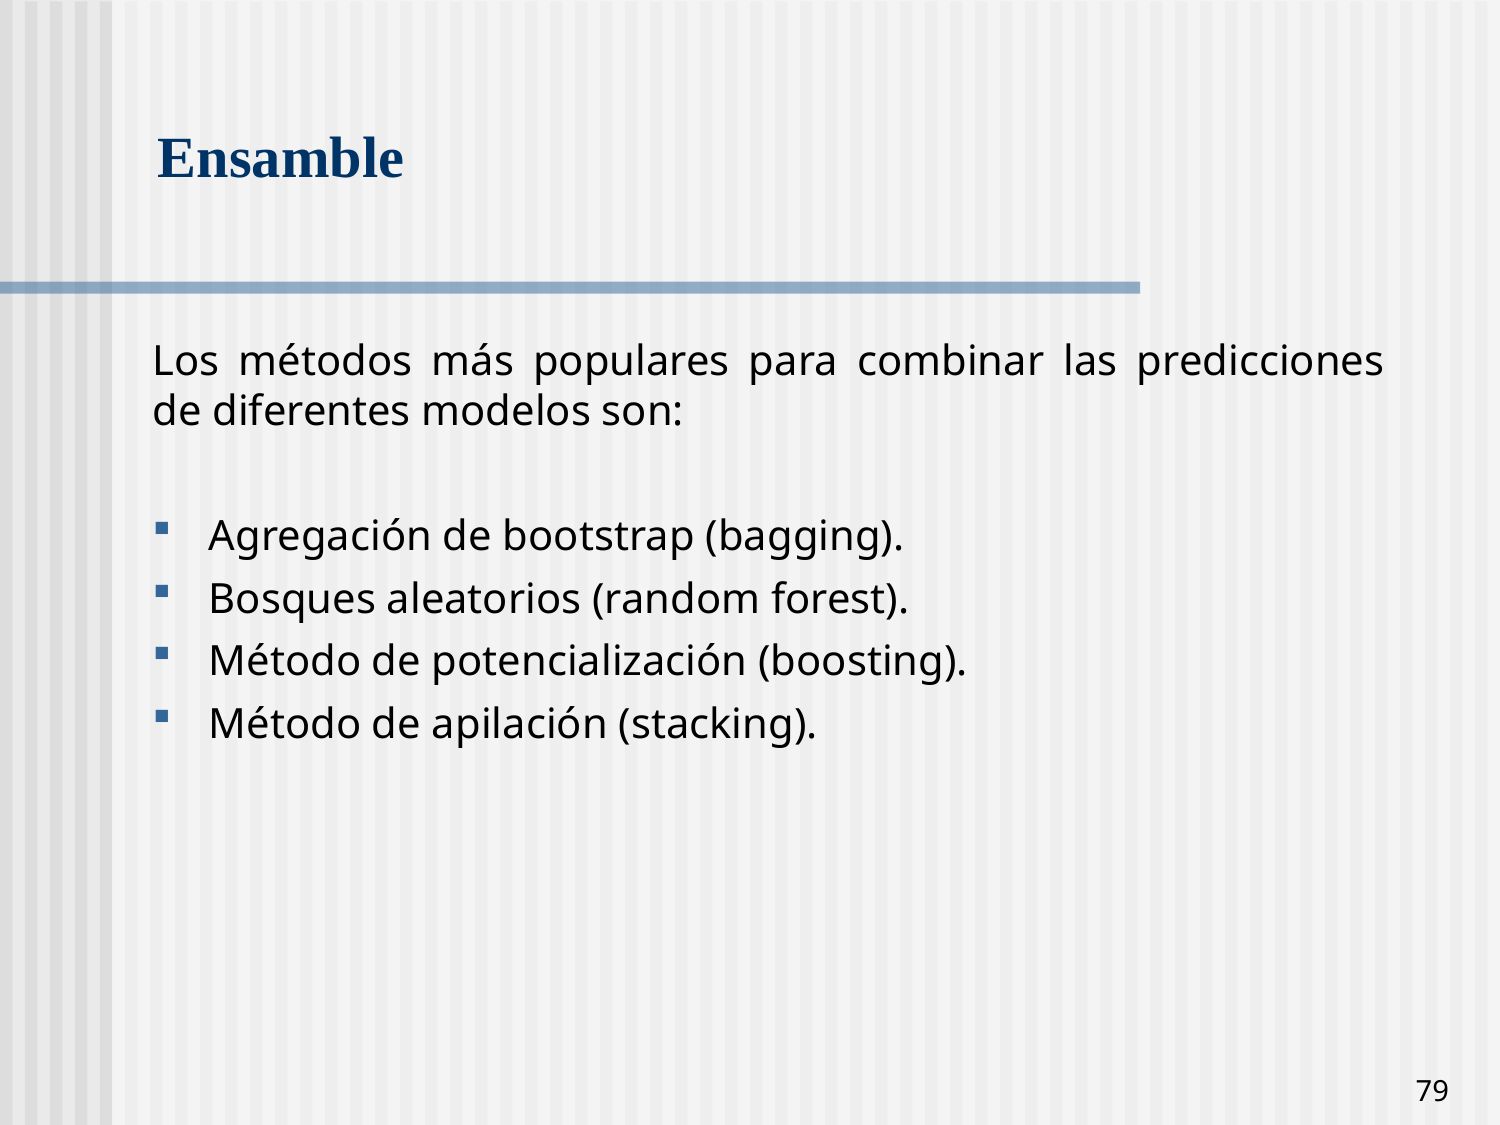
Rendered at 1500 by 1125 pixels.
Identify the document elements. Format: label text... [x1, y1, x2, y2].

list Los métodos más populares para combinar las predicciones de diferentes modelos son: Agregación de bootstrap (bagging). Bosques aleatorios (random forest). Método de potencialización (boosting). Método de apilación (stacking). [137, 326, 1400, 979]
title Ensamble [142, 111, 1482, 267]
slide_number 79 [1151, 1044, 1465, 1120]
